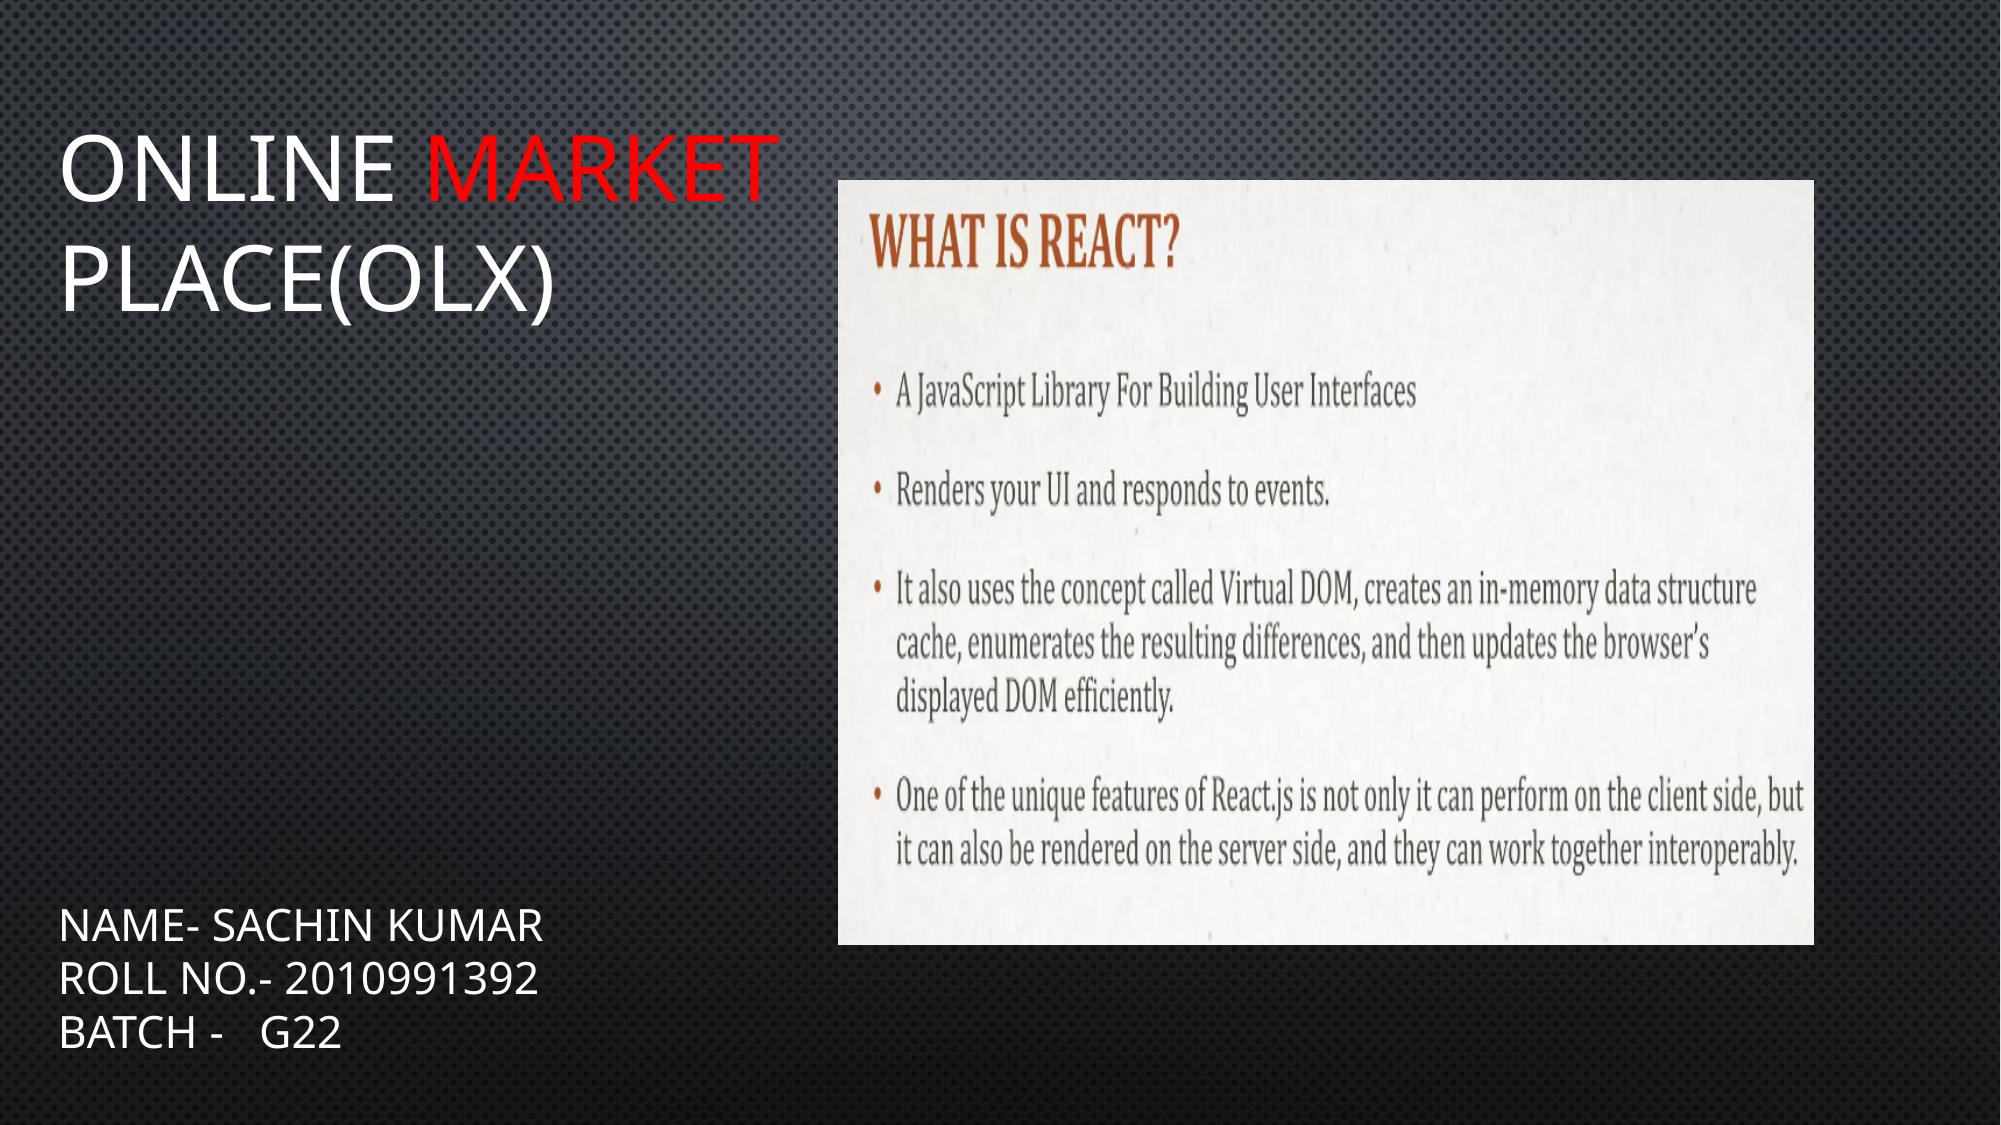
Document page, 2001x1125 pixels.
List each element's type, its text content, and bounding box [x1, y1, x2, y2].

list Name- Sachin Kumar Roll No.- 2010991392 Batch - G22 [42, 800, 626, 1100]
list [838, 180, 1814, 945]
title ONLINE MARKET PLACE(OLX) [42, 105, 851, 338]
